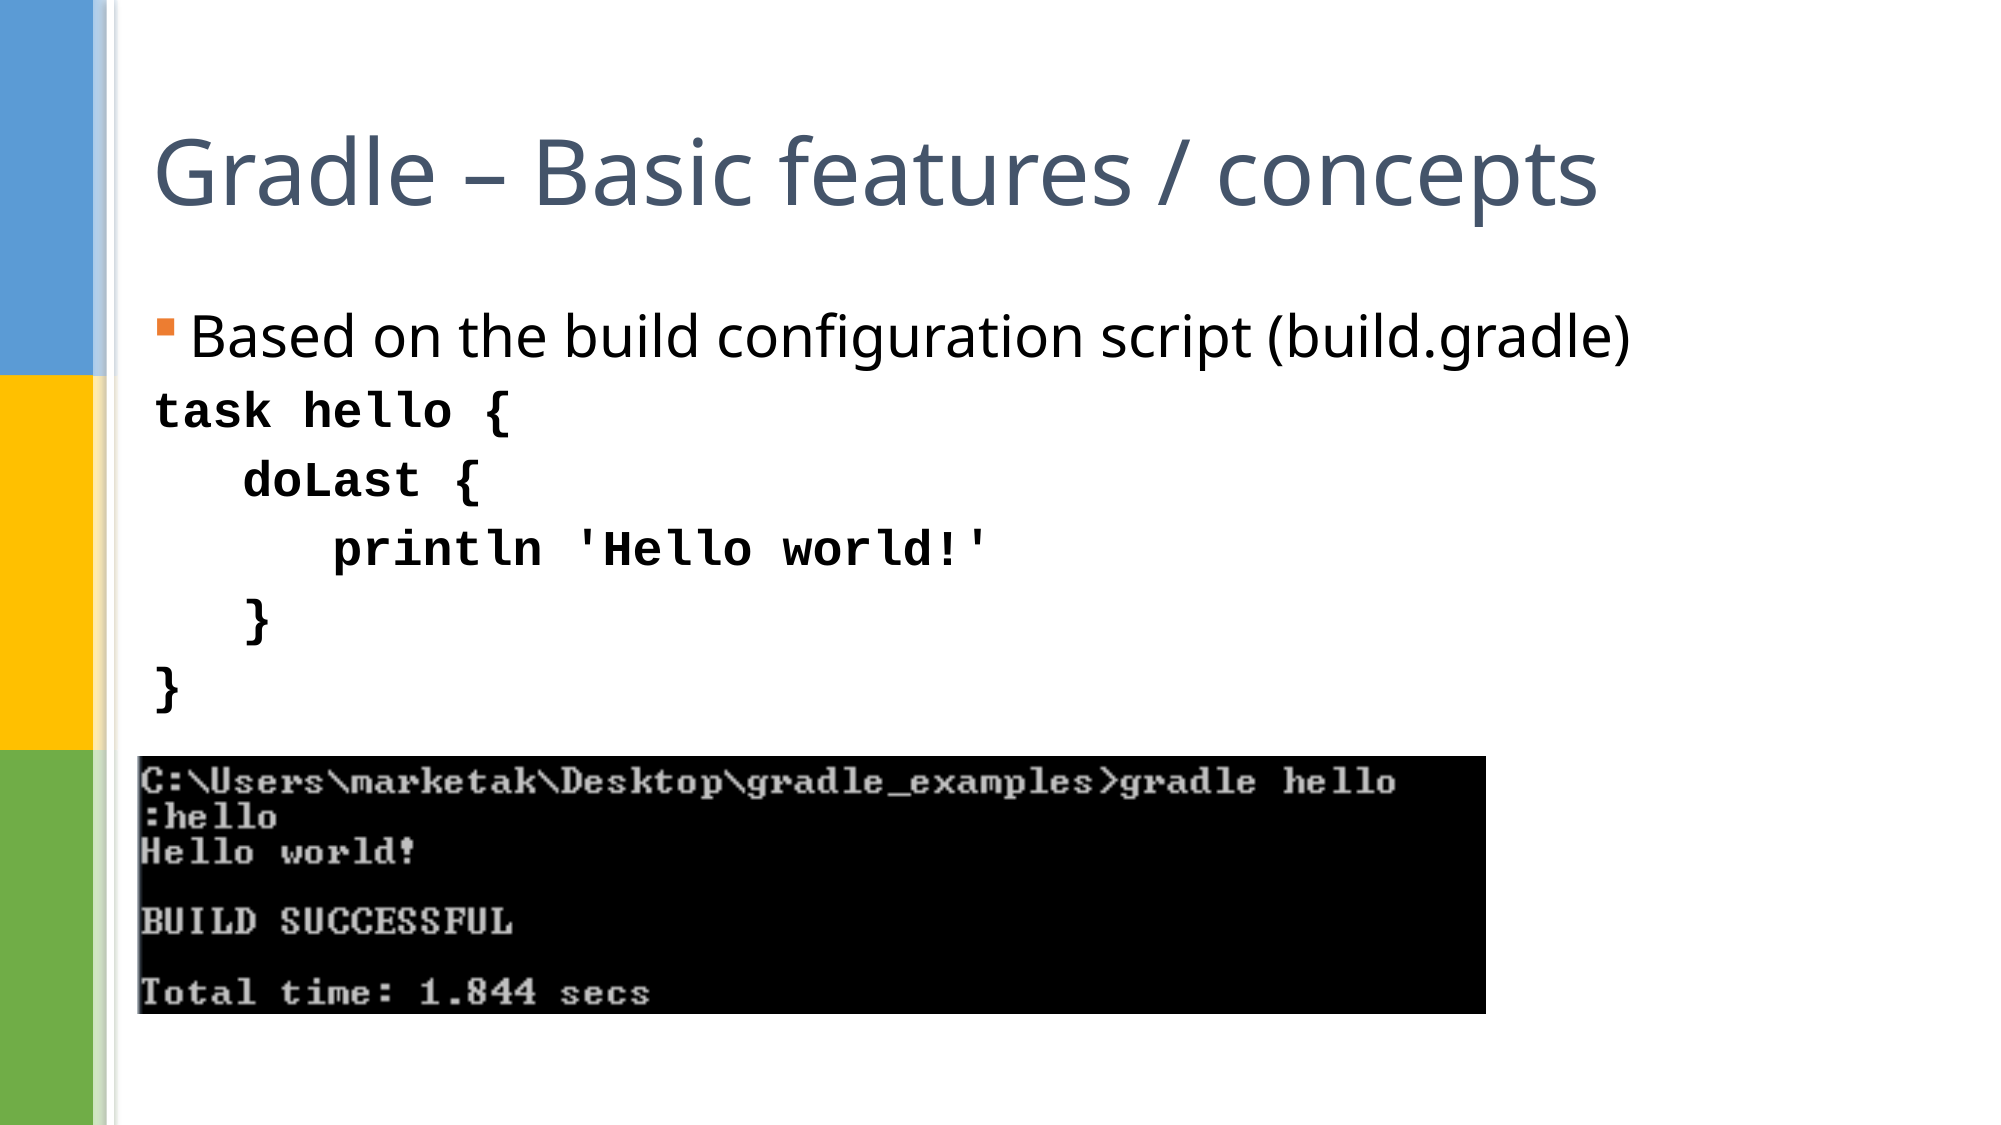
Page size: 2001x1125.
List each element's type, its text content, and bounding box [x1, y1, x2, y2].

list Based on the build configuration script (build.gradle) task hello { doLast { println 'Hello world!' } } [137, 299, 1863, 1014]
title Gradle – Basic features / concepts [137, 59, 1863, 278]
picture [136, 756, 1487, 1014]
